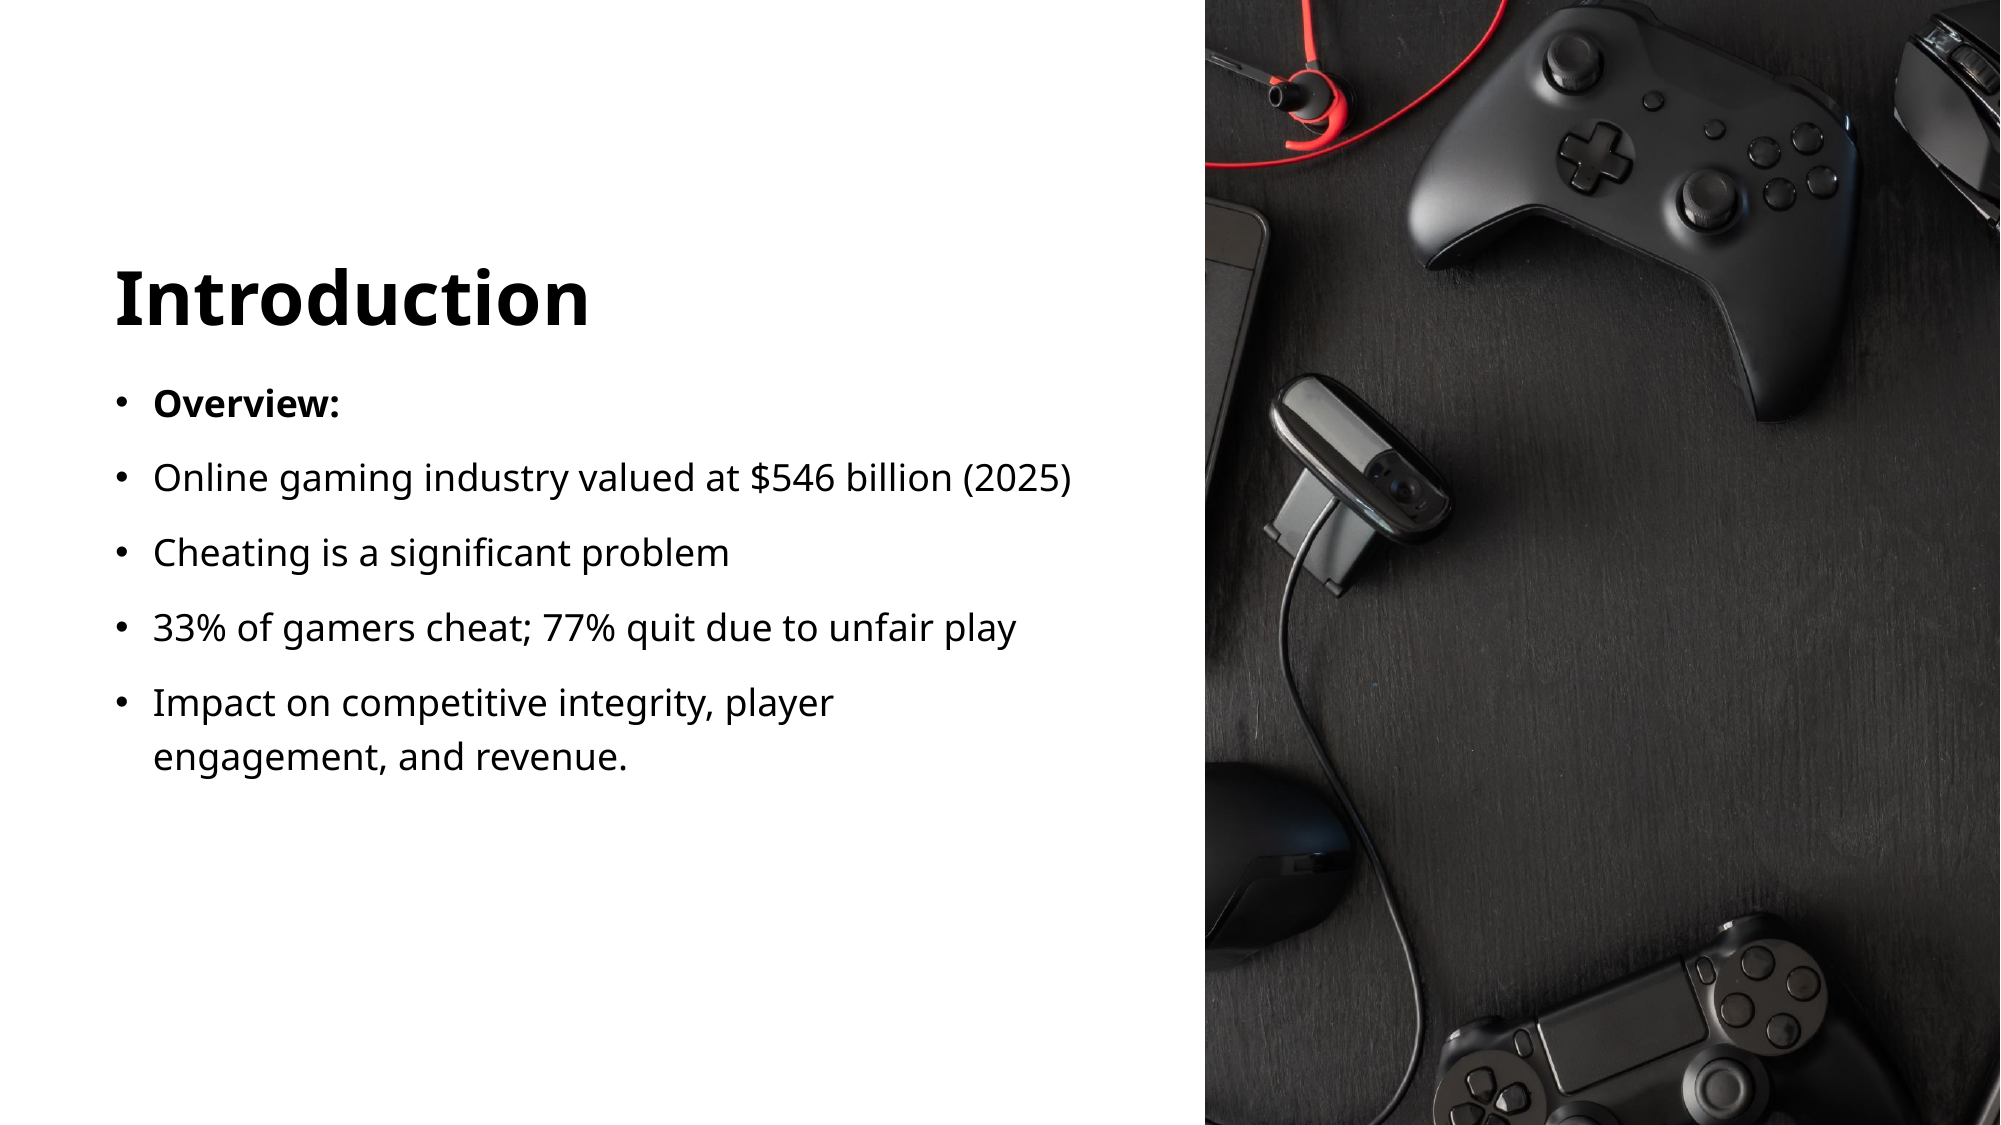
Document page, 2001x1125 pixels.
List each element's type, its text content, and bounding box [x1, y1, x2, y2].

picture [1204, 0, 2000, 1125]
list Overview: Online gaming industry valued at $546 billion (2025) Cheating is a significant problem 33% of gamers cheat; 77% quit due to unfair play Impact on competitive integrity, player engagement, and revenue. [100, 363, 1091, 1035]
title Introduction [100, 98, 1091, 350]
text_box [0, 0, 1204, 1125]
